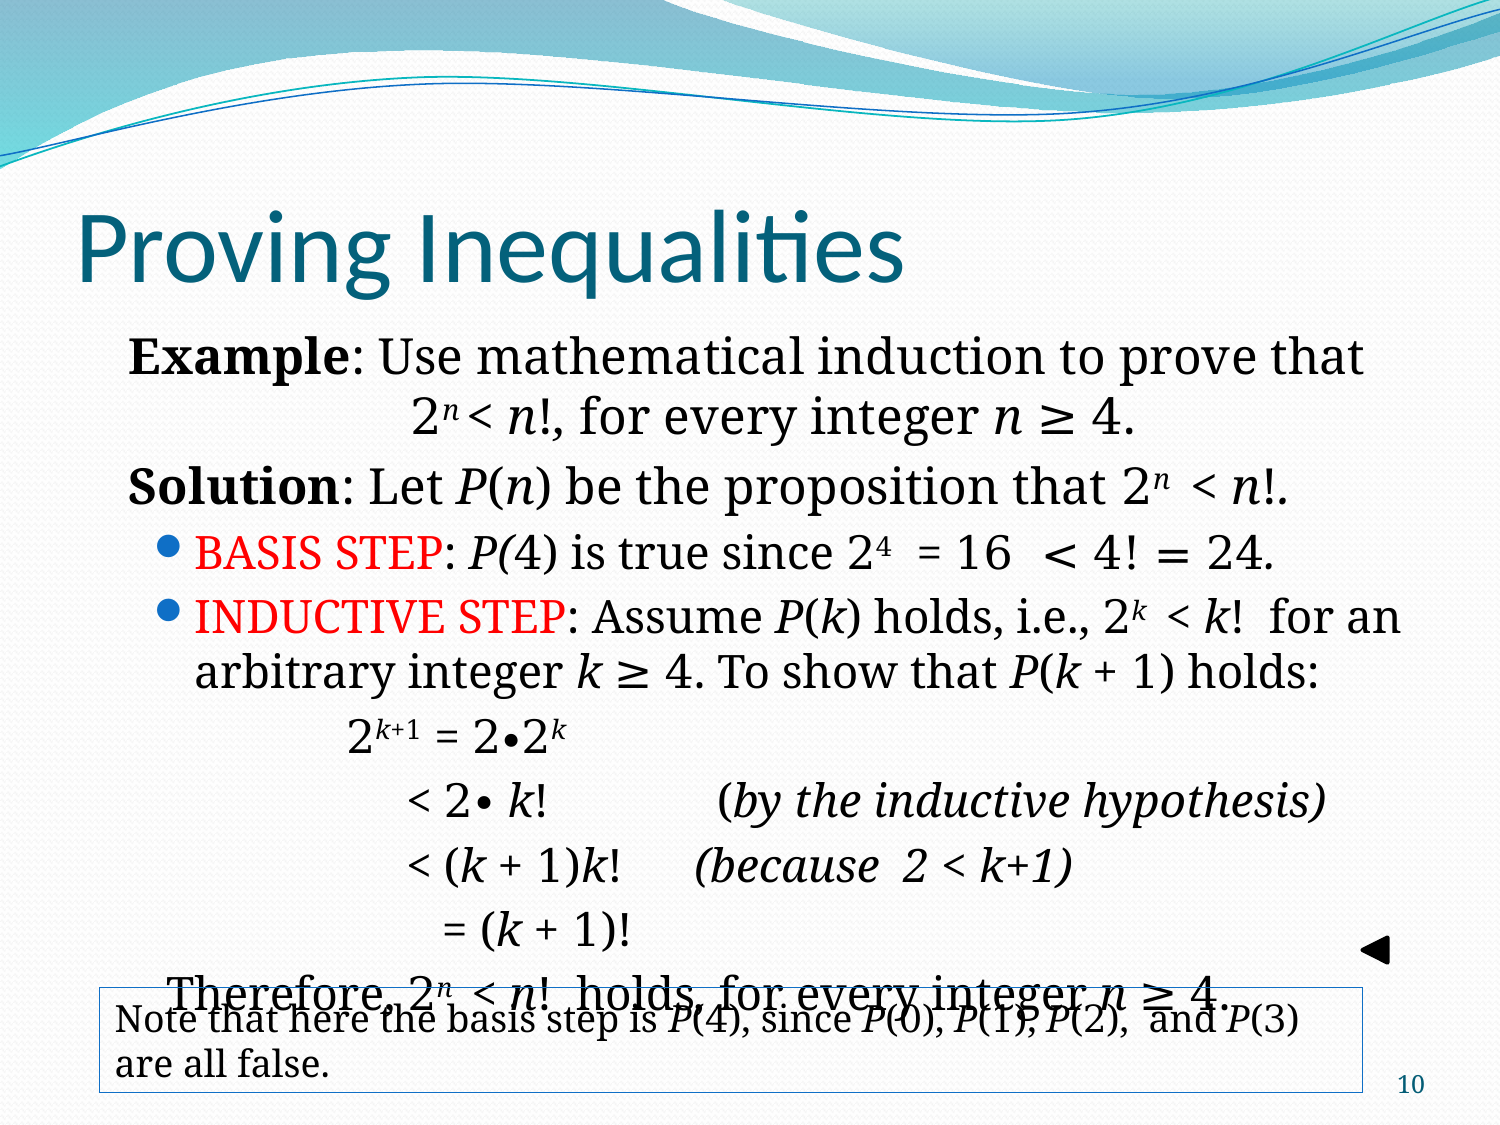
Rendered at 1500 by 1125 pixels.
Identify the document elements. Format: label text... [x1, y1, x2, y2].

text_box Note that here the basis step is P(4), since P(0), P(1), P(2), and P(3) are all false. [99, 987, 1363, 1093]
title Proving Inequalities [75, 115, 1425, 303]
text_box [1360, 935, 1390, 965]
slide_number 10 [1299, 1042, 1425, 1103]
list Example: Use mathematical induction to prove that 2n < n!, for every integer n ≥ 4. Solution: Let P(n) be the proposition that 2n < n!. BASIS STEP: P(4) is true since 24 = 16 < 4! = 24. INDUCTIVE STEP: Assume P(k) holds, i.e., 2k < k! for an arbitrary integer k ≥ 4. To show that P(k + 1) holds: 2k+1 = 2∙2k < 2∙ k! (by the inductive hypothesis) < (k + 1)k! (because 2 < k+1) = (k + 1)! Therefore, 2n < n! holds, for every integer n ≥ 4. [75, 317, 1438, 1038]
